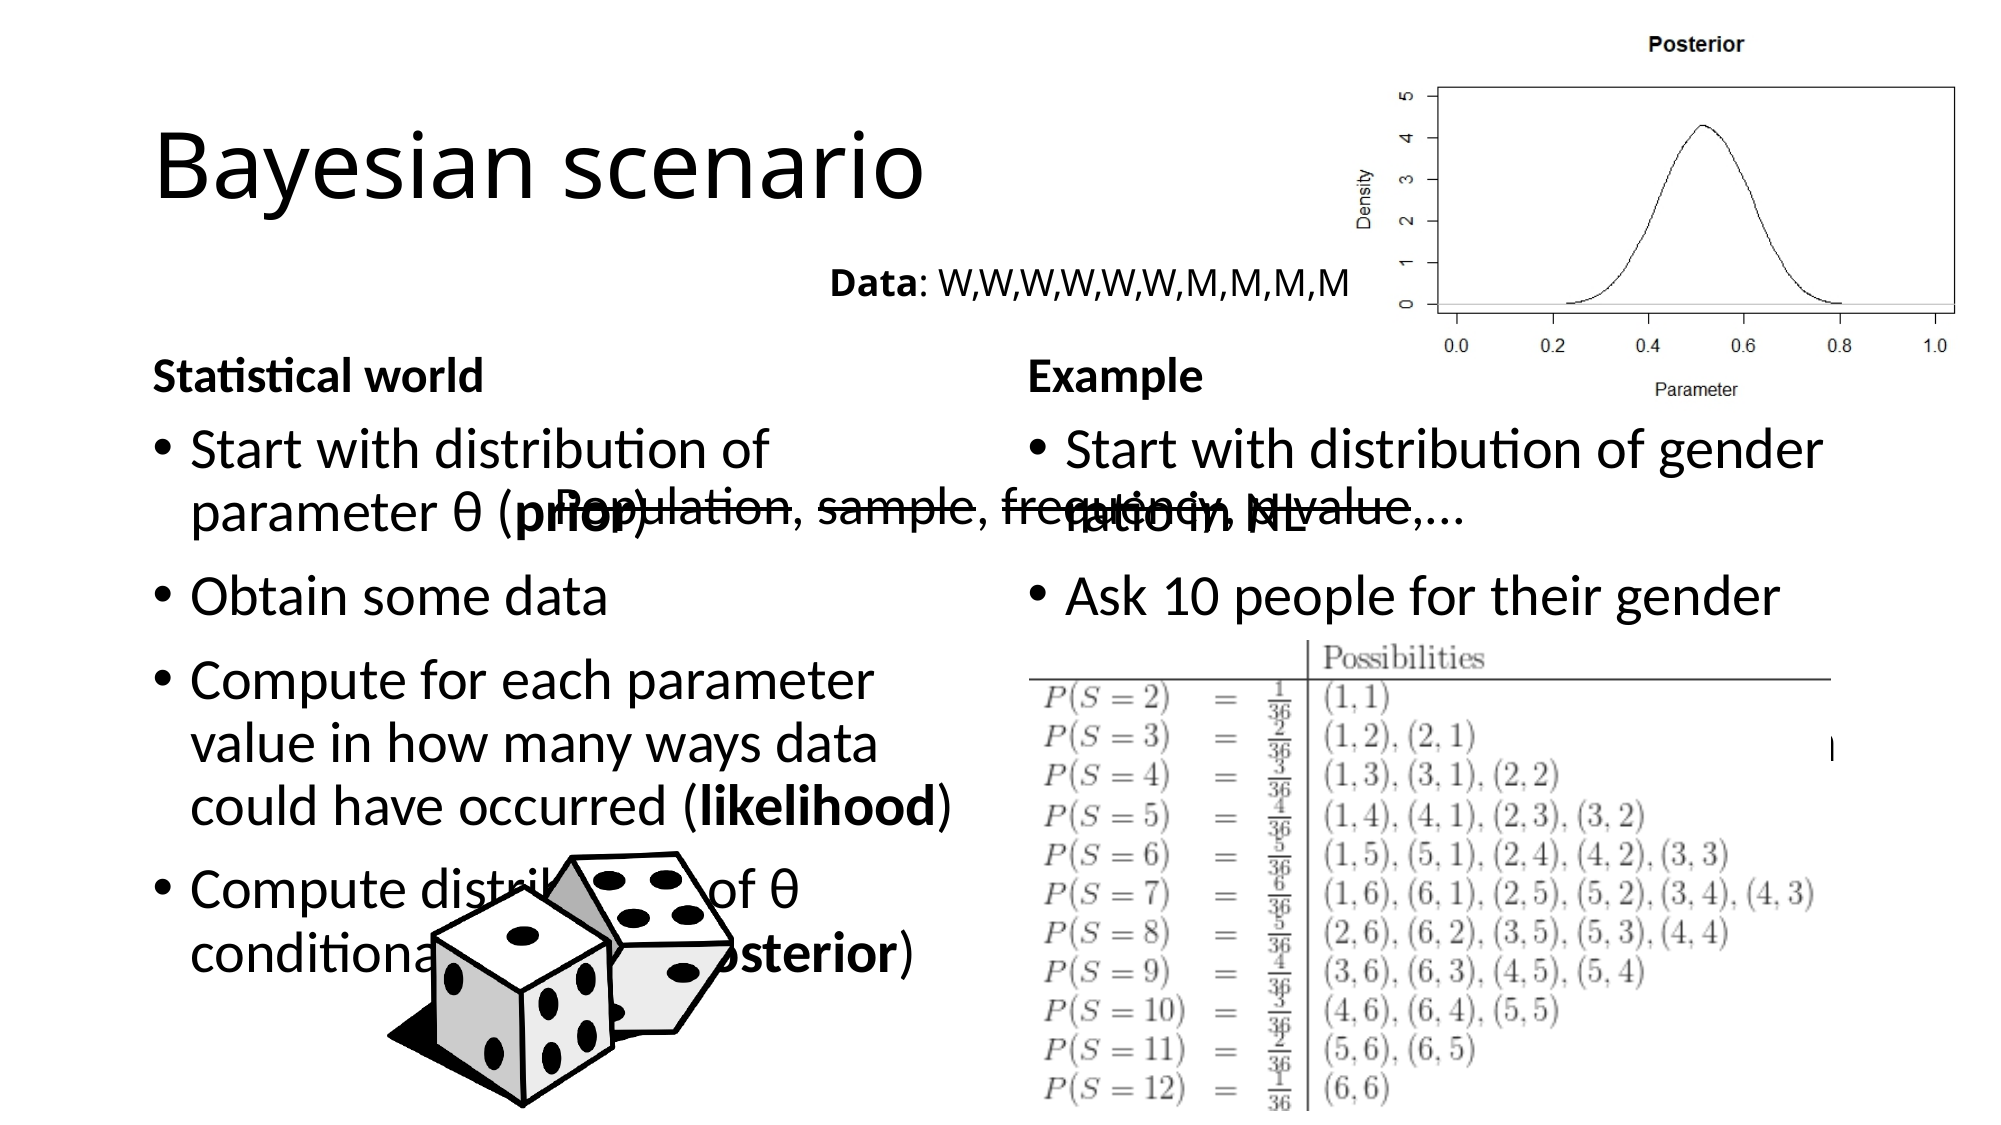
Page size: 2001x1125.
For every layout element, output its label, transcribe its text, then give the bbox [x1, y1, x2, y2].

text_box Data: W,W,W,W,W,W,M,M,M,M [814, 251, 1350, 312]
picture [387, 851, 734, 1111]
list Statistical world [137, 275, 984, 410]
list Start with distribution of gender ratio in NL Ask 10 people for their gender Update distribution on the fly, stop at some point when all data points have been accounted for Compute final distribution of gender ratio NL [1012, 410, 1863, 1016]
picture [1029, 640, 1831, 1111]
list Start with distribution of parameter θ (prior) Obtain some data Compute for each parameter value in how many ways data could have occurred (likelihood) Compute distribution of θ conditional on data (posterior) [137, 410, 984, 1016]
title Bayesian scenario [137, 59, 1350, 275]
list Example [1012, 312, 1350, 410]
text_box Population, sample, frequency, p-value,... [539, 462, 1482, 543]
picture [1350, 0, 2000, 423]
